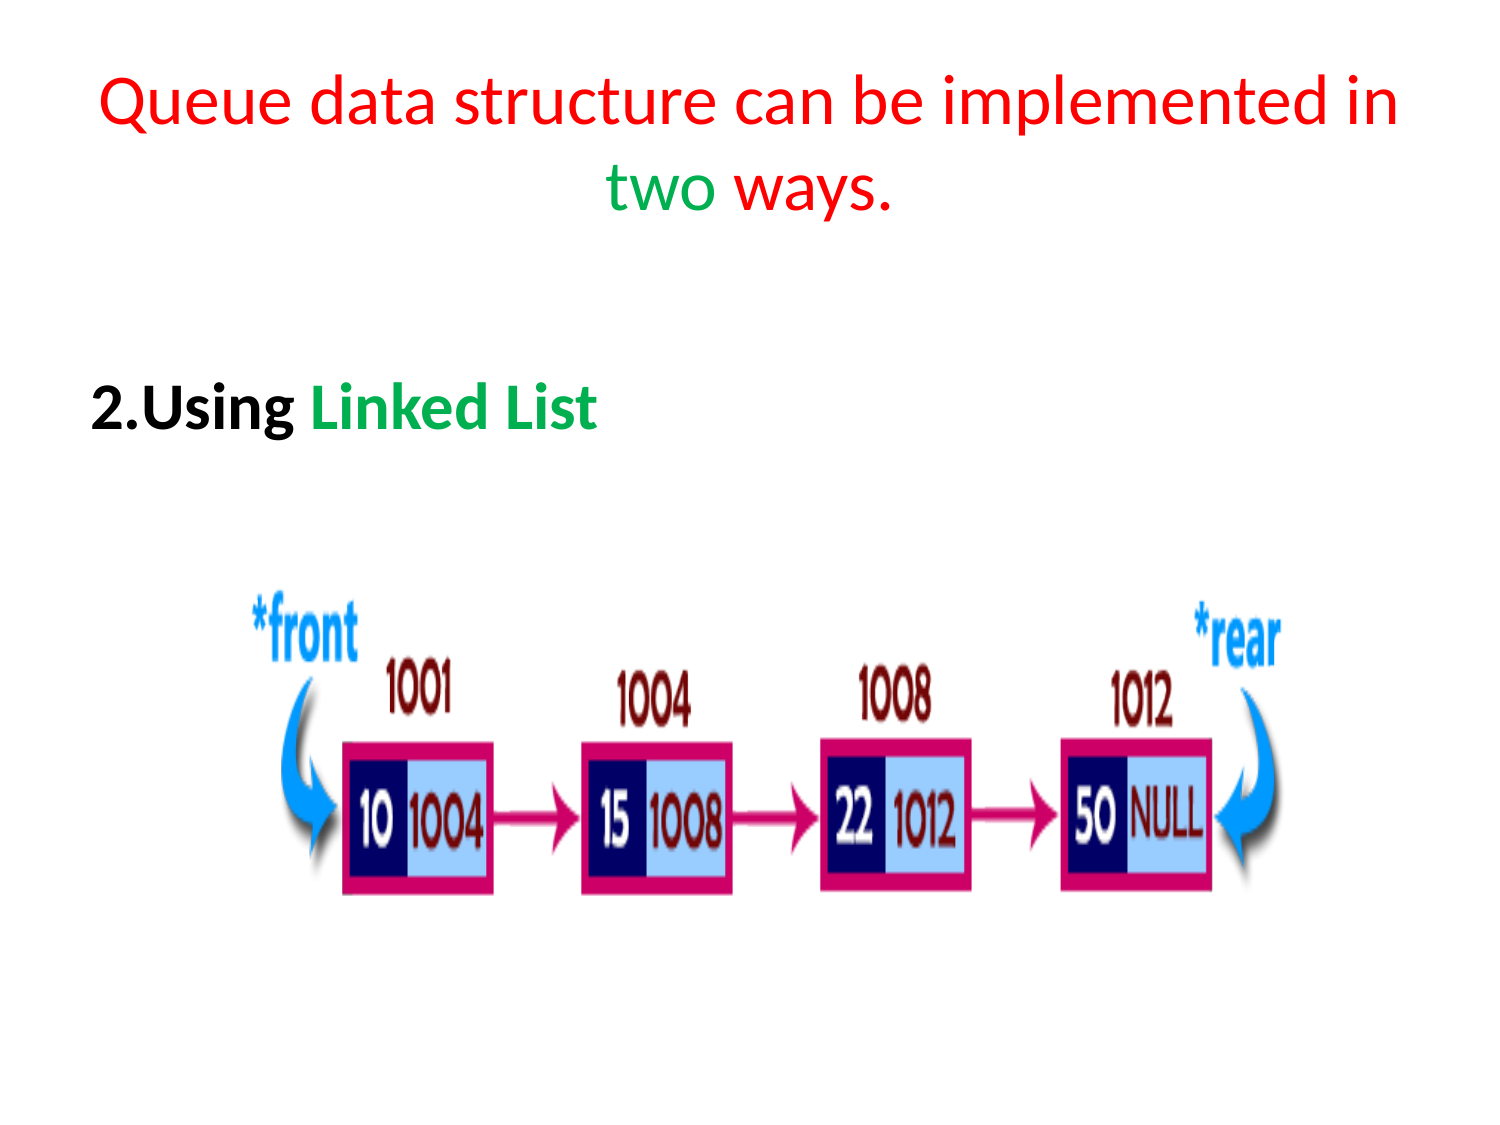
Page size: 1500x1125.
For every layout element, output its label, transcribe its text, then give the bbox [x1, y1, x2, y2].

title Queue data structure can be implemented in two ways. [75, 45, 1425, 233]
list 2.Using Linked List [75, 262, 1425, 1005]
picture [249, 562, 1288, 926]
